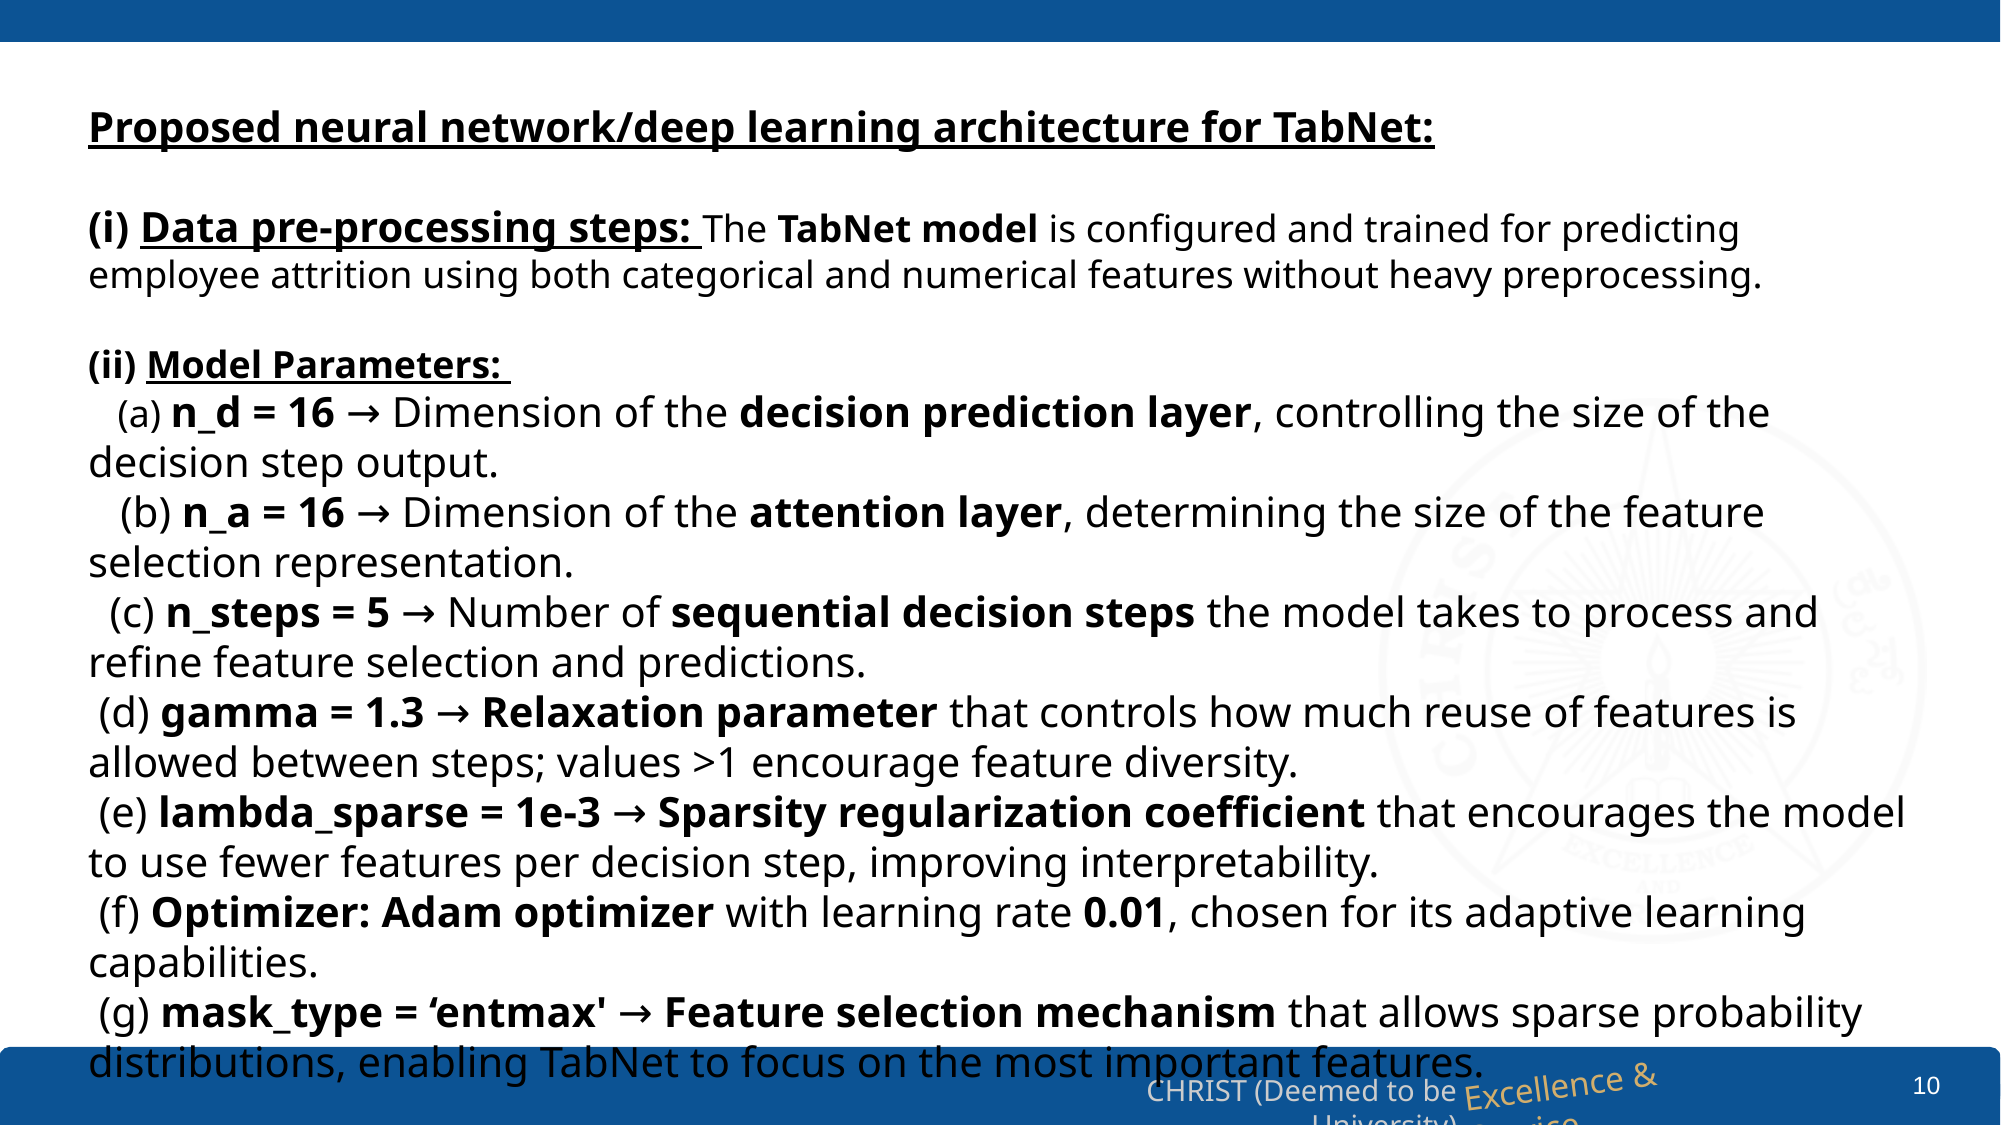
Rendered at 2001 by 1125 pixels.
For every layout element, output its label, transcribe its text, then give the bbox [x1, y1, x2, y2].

slide_number 10 [1840, 1051, 1961, 1118]
title Proposed neural network/deep learning architecture for TabNet: (i) Data pre-processing steps: The TabNet model is configured and trained for predicting employee attrition using both categorical and numerical features without heavy preprocessing. (ii) Model Parameters: (a) n_d = 16 → Dimension of the decision prediction layer, controlling the size of the decision step output. (b) n_a = 16 → Dimension of the attention layer, determining the size of the feature selection representation. (c) n_steps = 5 → Number of sequential decision steps the model takes to process and refine feature selection and predictions. (d) gamma = 1.3 → Relaxation parameter that controls how much reuse of features is allowed between steps; values >1 encourage feature diversity. (e) lambda_sparse = 1e-3 → Sparsity regularization coefficient that encourages the model to use fewer features per decision step, improving interpretability. (f) Optimizer: Adam optimizer with learning rate 0.01, chosen for its adaptive learning capabilities. (g) mask_type = ‘entmax' → Feature selection mechanism that allows sparse probability distributions, enabling TabNet to focus on the most important features. [68, 80, 1932, 1028]
